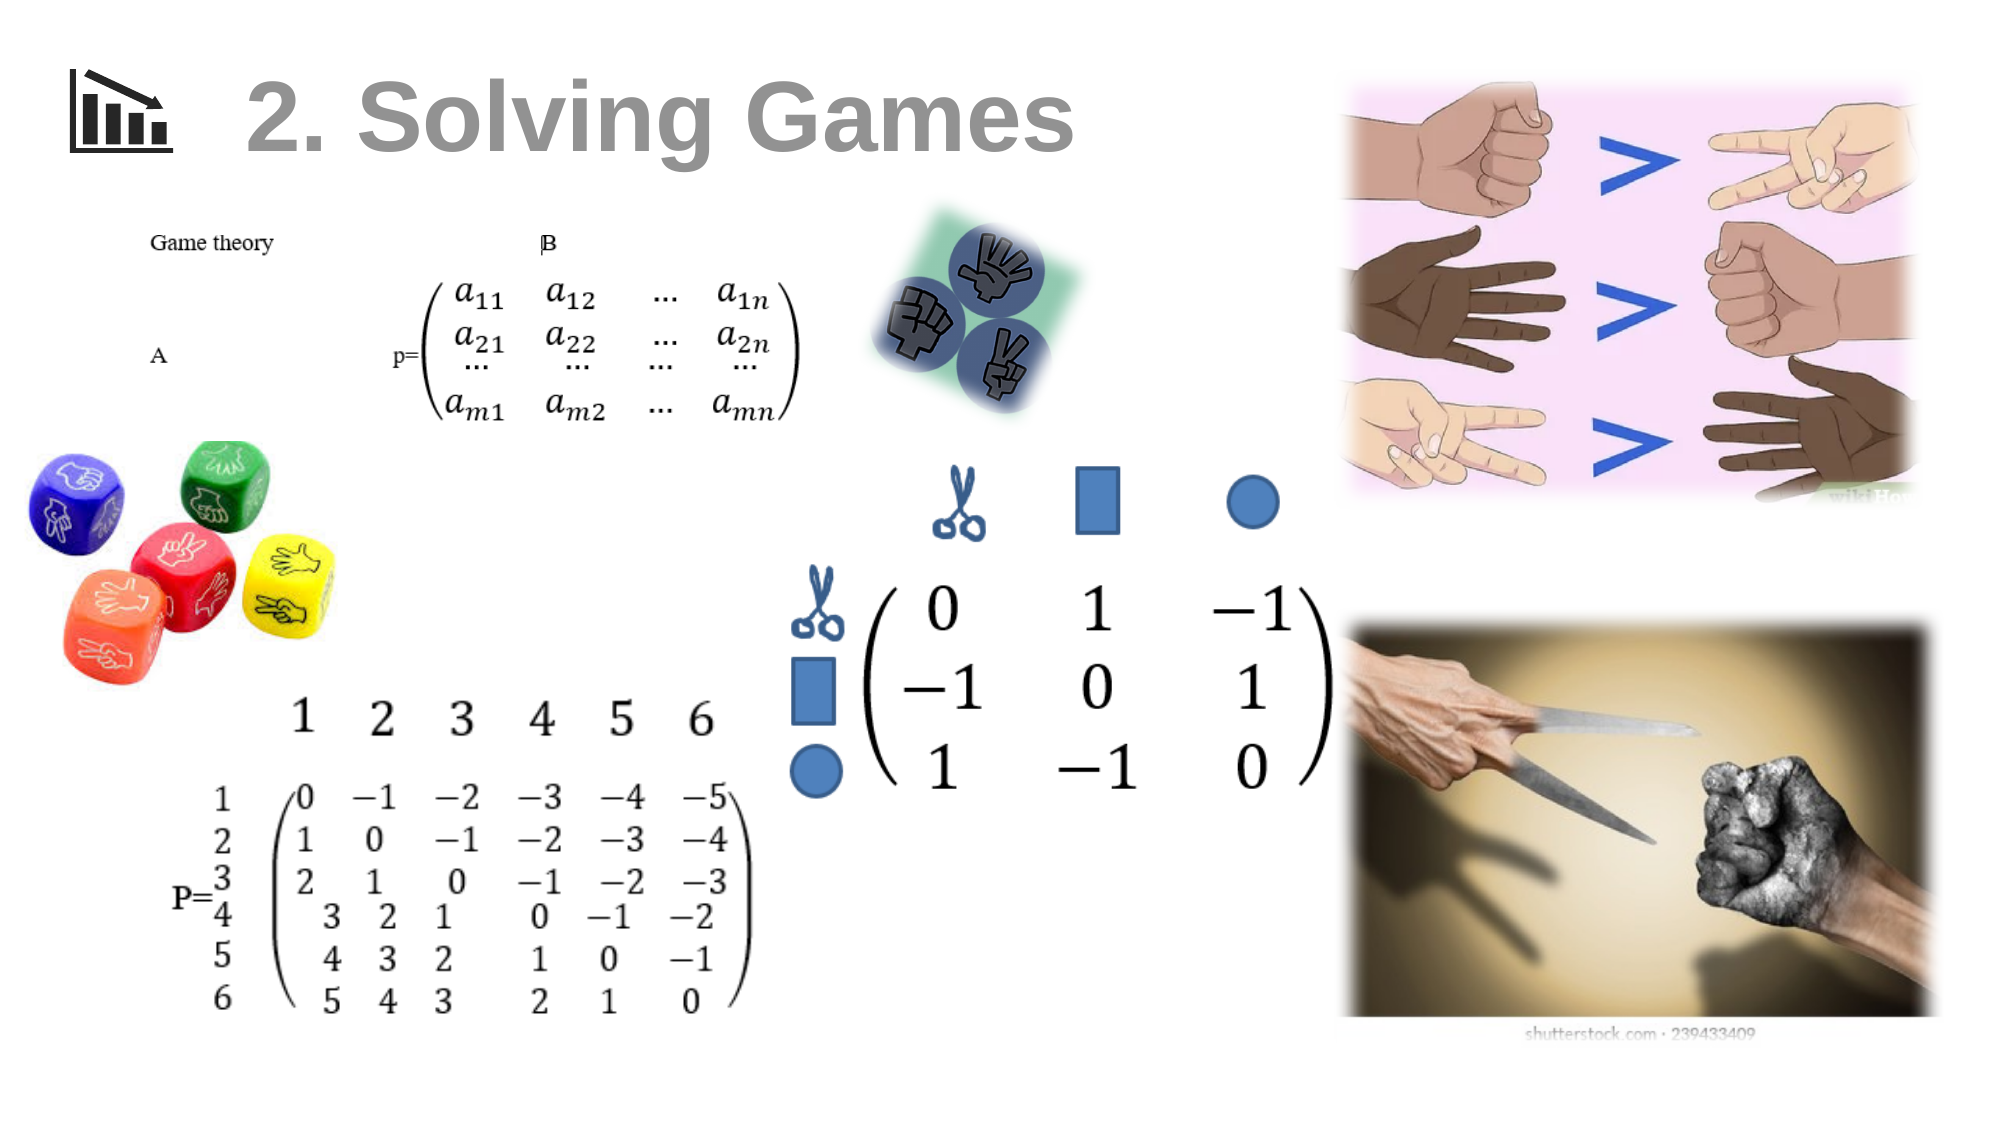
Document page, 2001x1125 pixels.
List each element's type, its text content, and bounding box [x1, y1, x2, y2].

text_box [82, 67, 166, 111]
picture [0, 69, 1945, 1049]
text_box 2. Solving Games [230, 43, 1114, 179]
text_box [69, 68, 174, 154]
picture [874, 208, 1080, 414]
